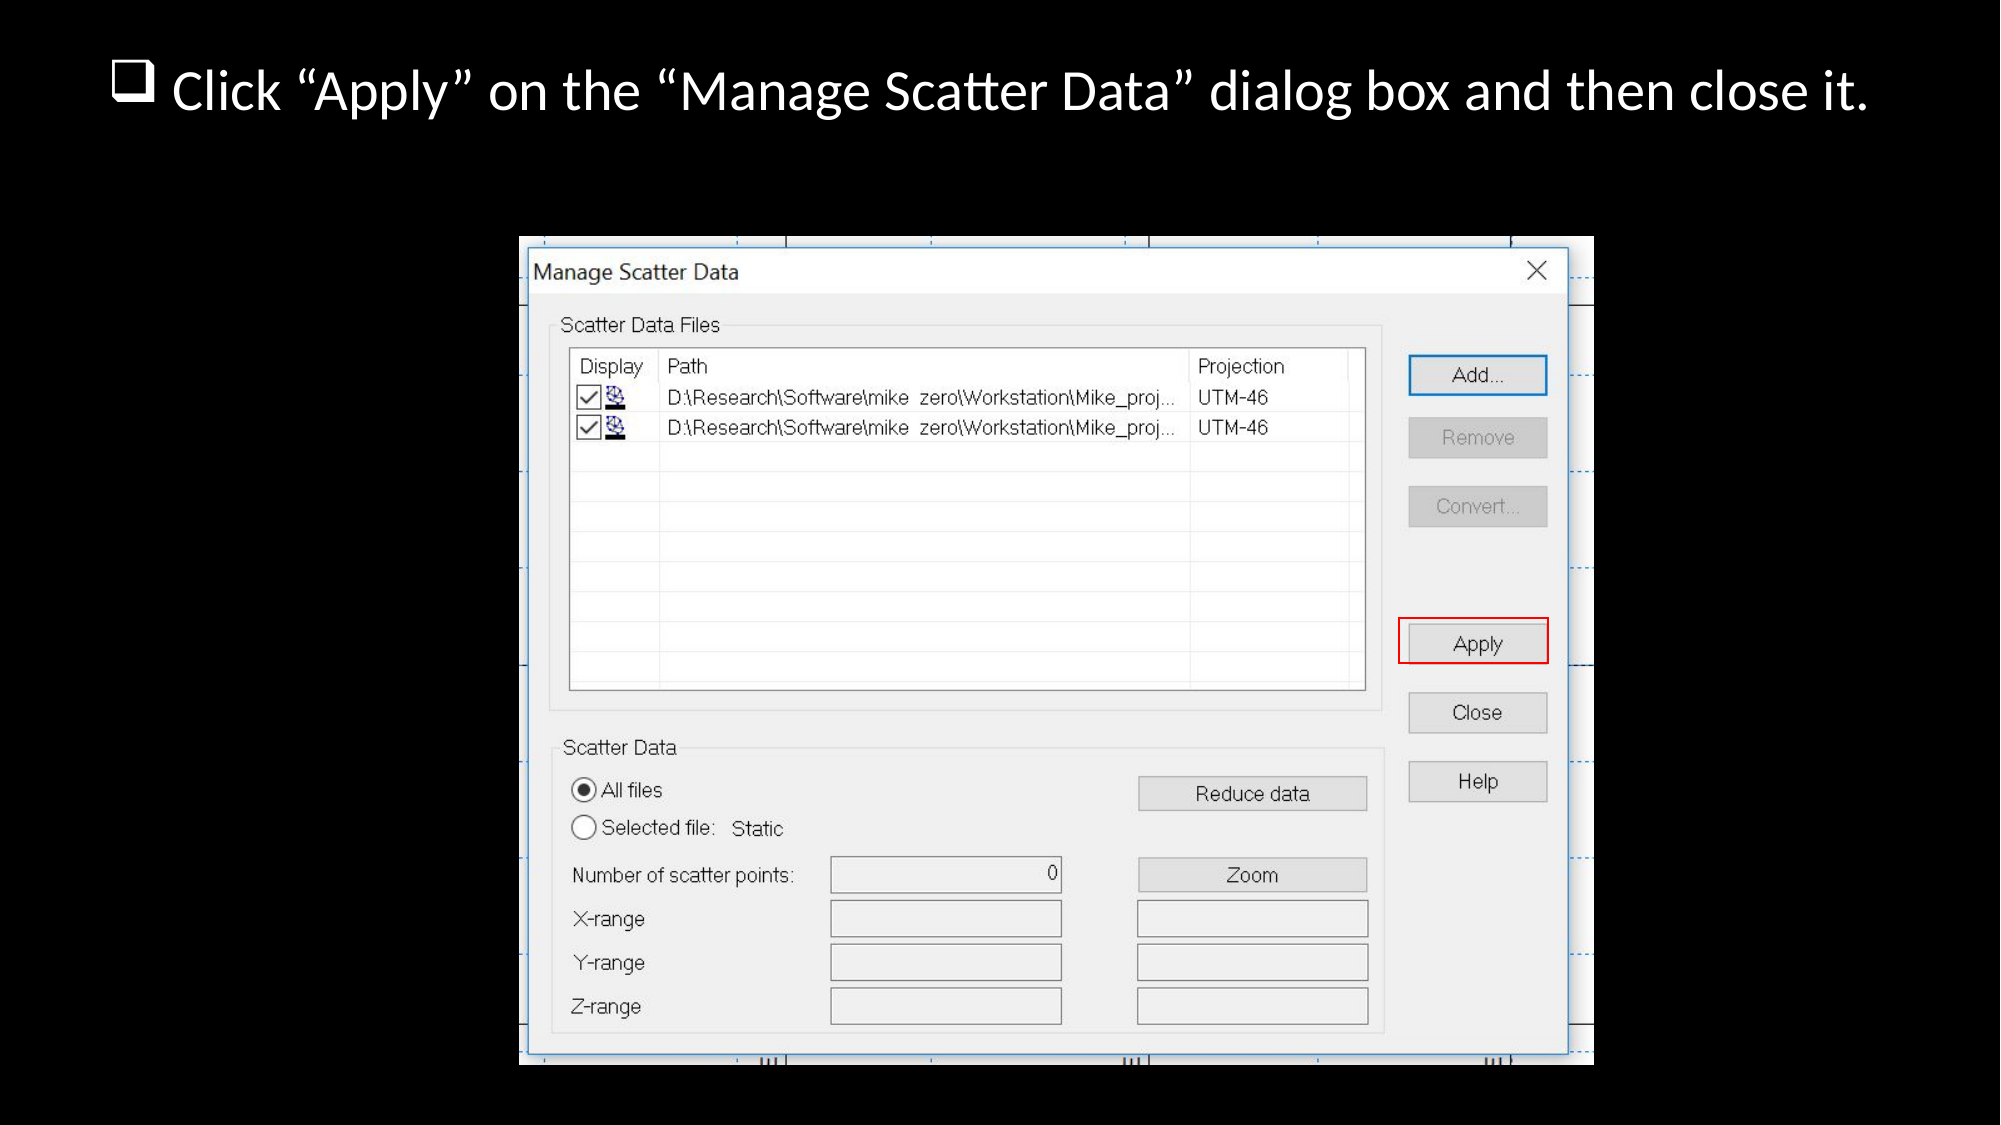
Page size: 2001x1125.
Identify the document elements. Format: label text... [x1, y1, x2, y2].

list Click “Apply” on the “Manage Scatter Data” dialog box and then close it. [92, 52, 1911, 1065]
picture [519, 236, 1594, 1065]
